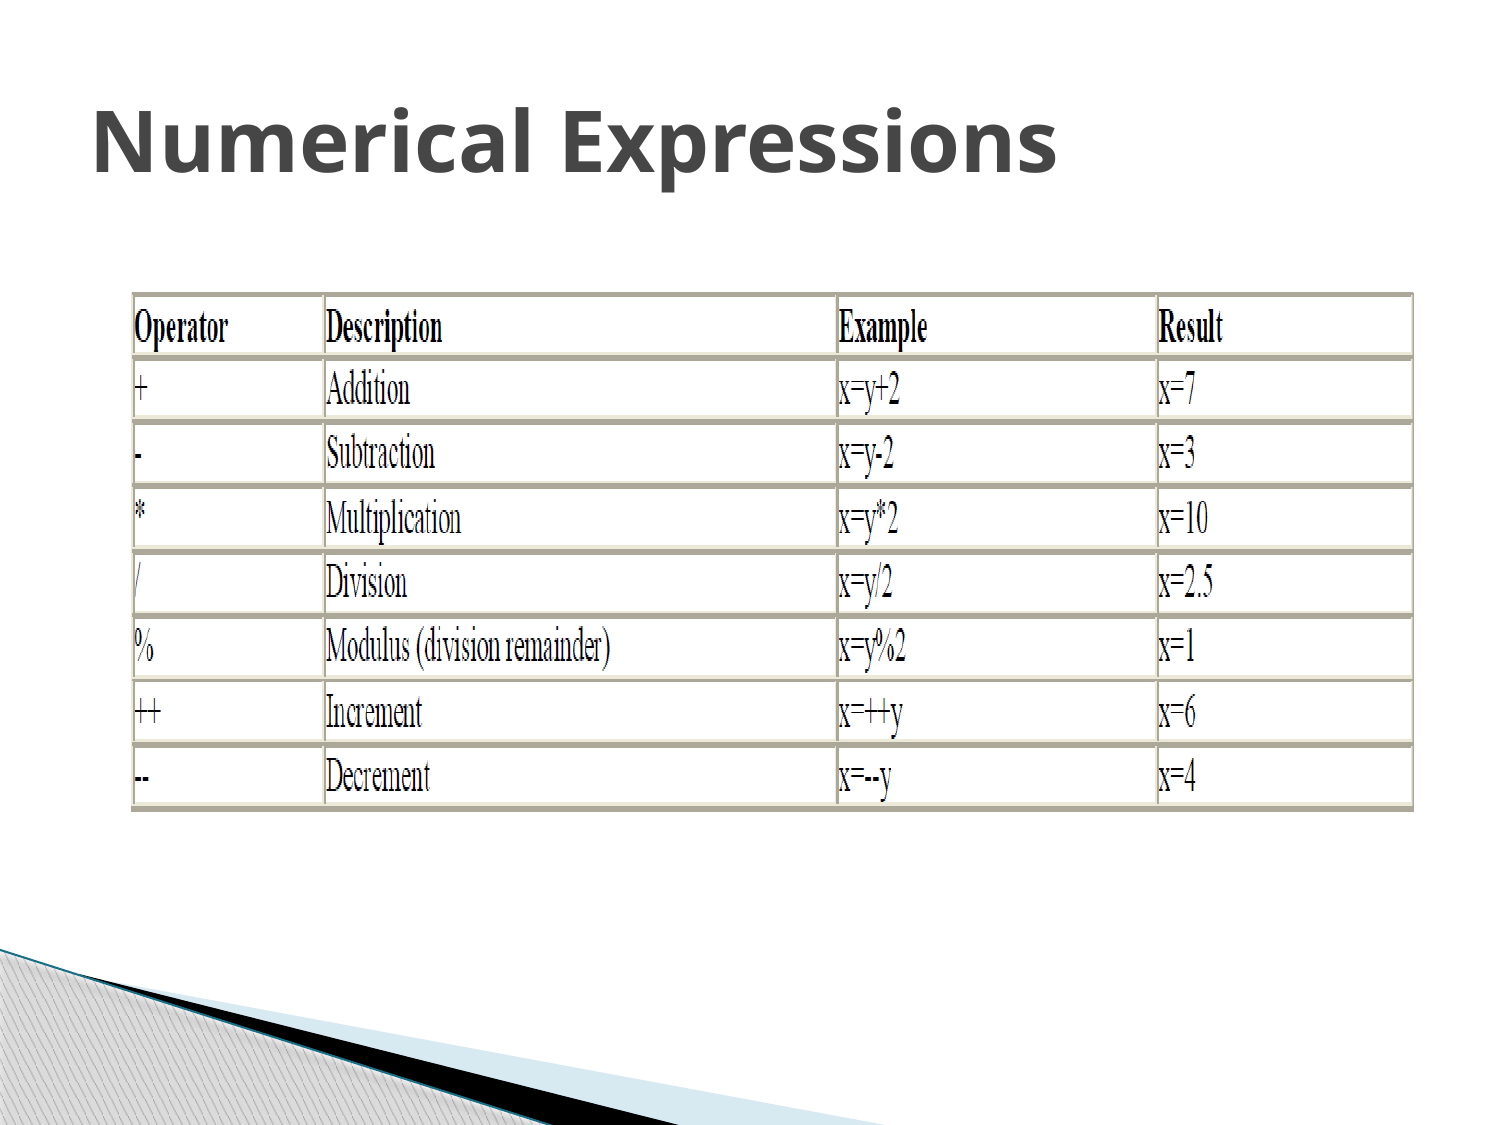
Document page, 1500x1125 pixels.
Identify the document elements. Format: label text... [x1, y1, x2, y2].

title Numerical Expressions [75, 45, 1425, 233]
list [74, 292, 1426, 833]
